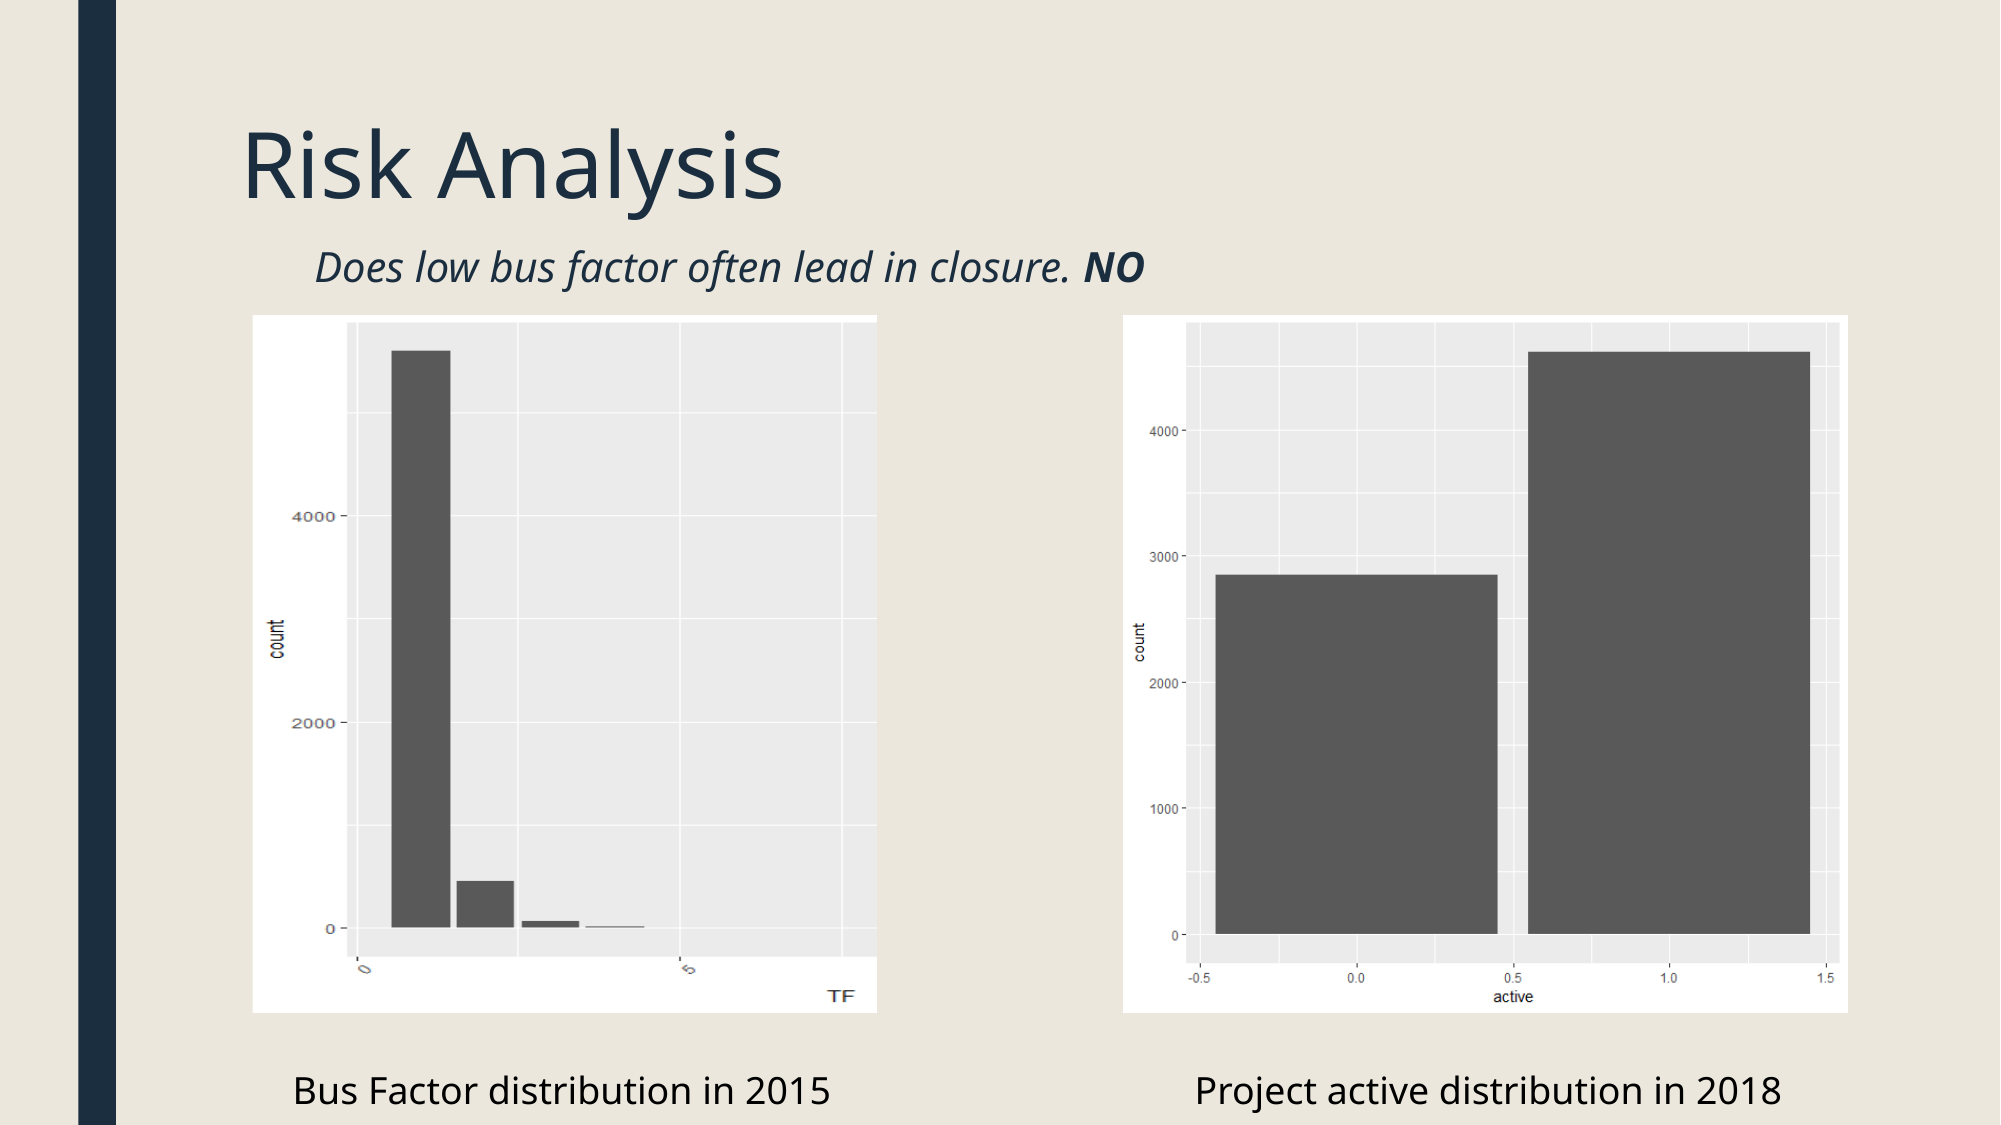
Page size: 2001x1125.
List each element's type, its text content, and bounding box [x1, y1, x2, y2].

picture [1122, 315, 1848, 1013]
text_box Project active distribution in 2018 [1179, 1059, 1798, 1120]
text_box Bus Factor distribution in 2015 [278, 1059, 847, 1120]
list Does low bus factor often lead in closure. NO [212, 237, 1788, 826]
picture [252, 315, 877, 1013]
title Risk Analysis [225, 112, 1800, 315]
